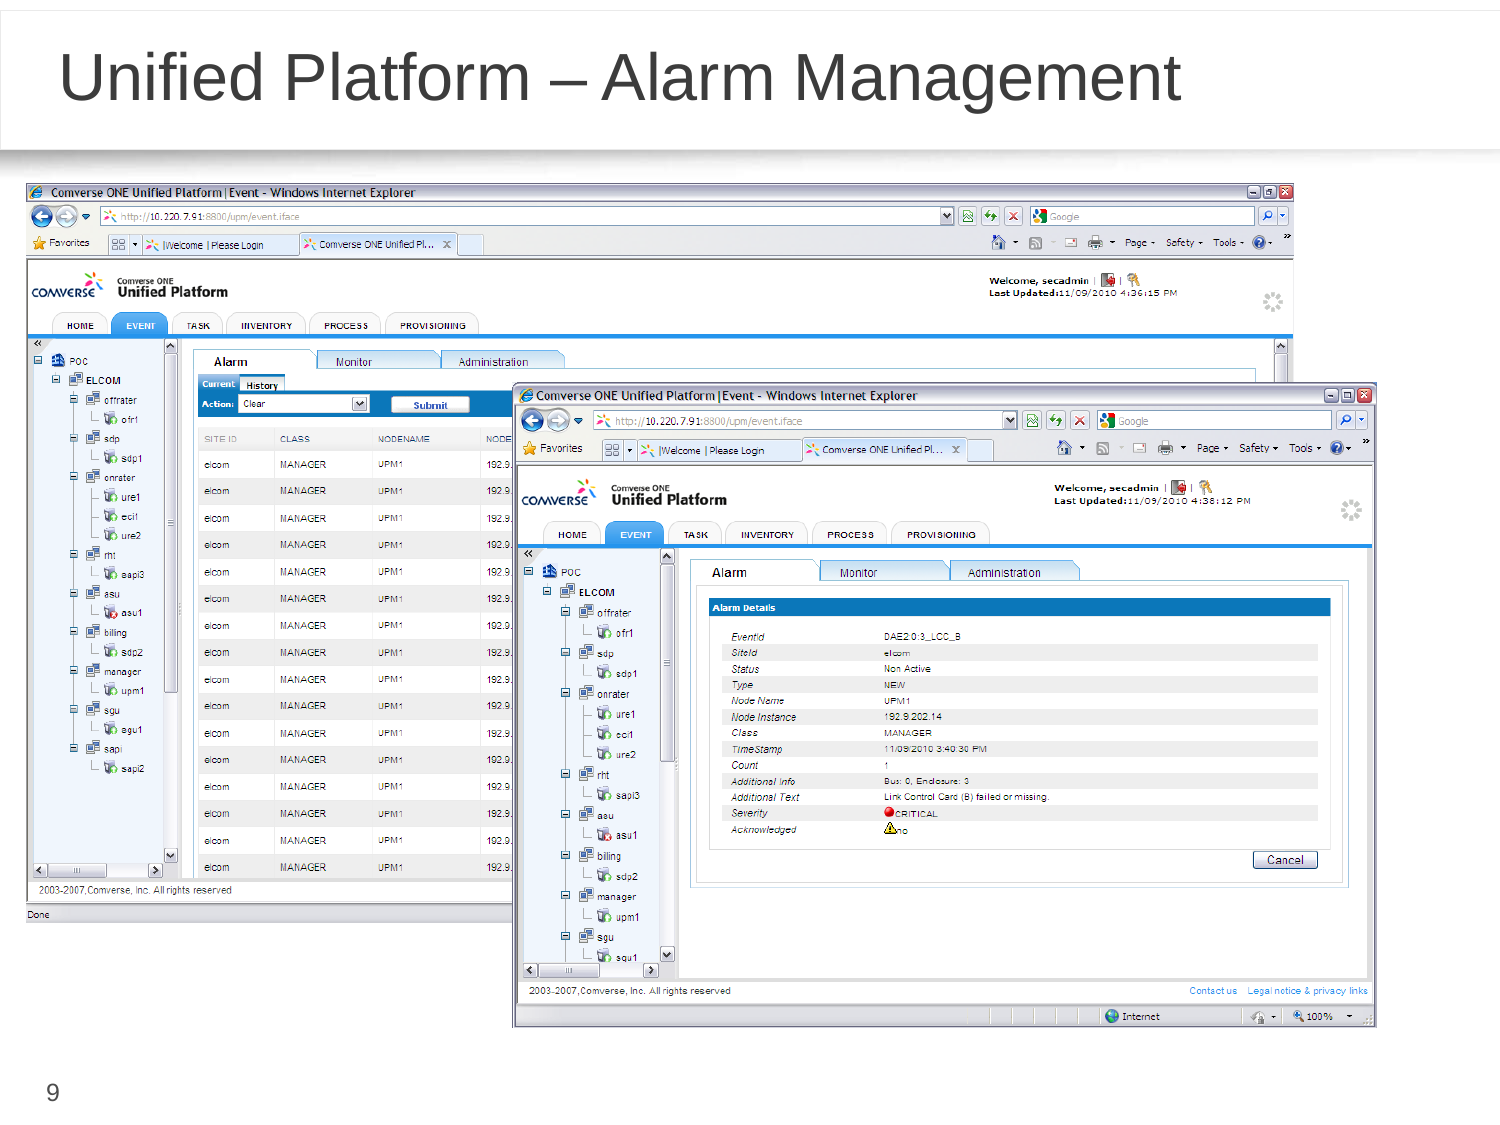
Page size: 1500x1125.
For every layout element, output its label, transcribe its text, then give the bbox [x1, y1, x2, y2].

title Unified Platform – Alarm Management [0, 10, 1500, 150]
picture [0, 150, 1500, 1028]
slide_number 9 [0, 1078, 133, 1125]
